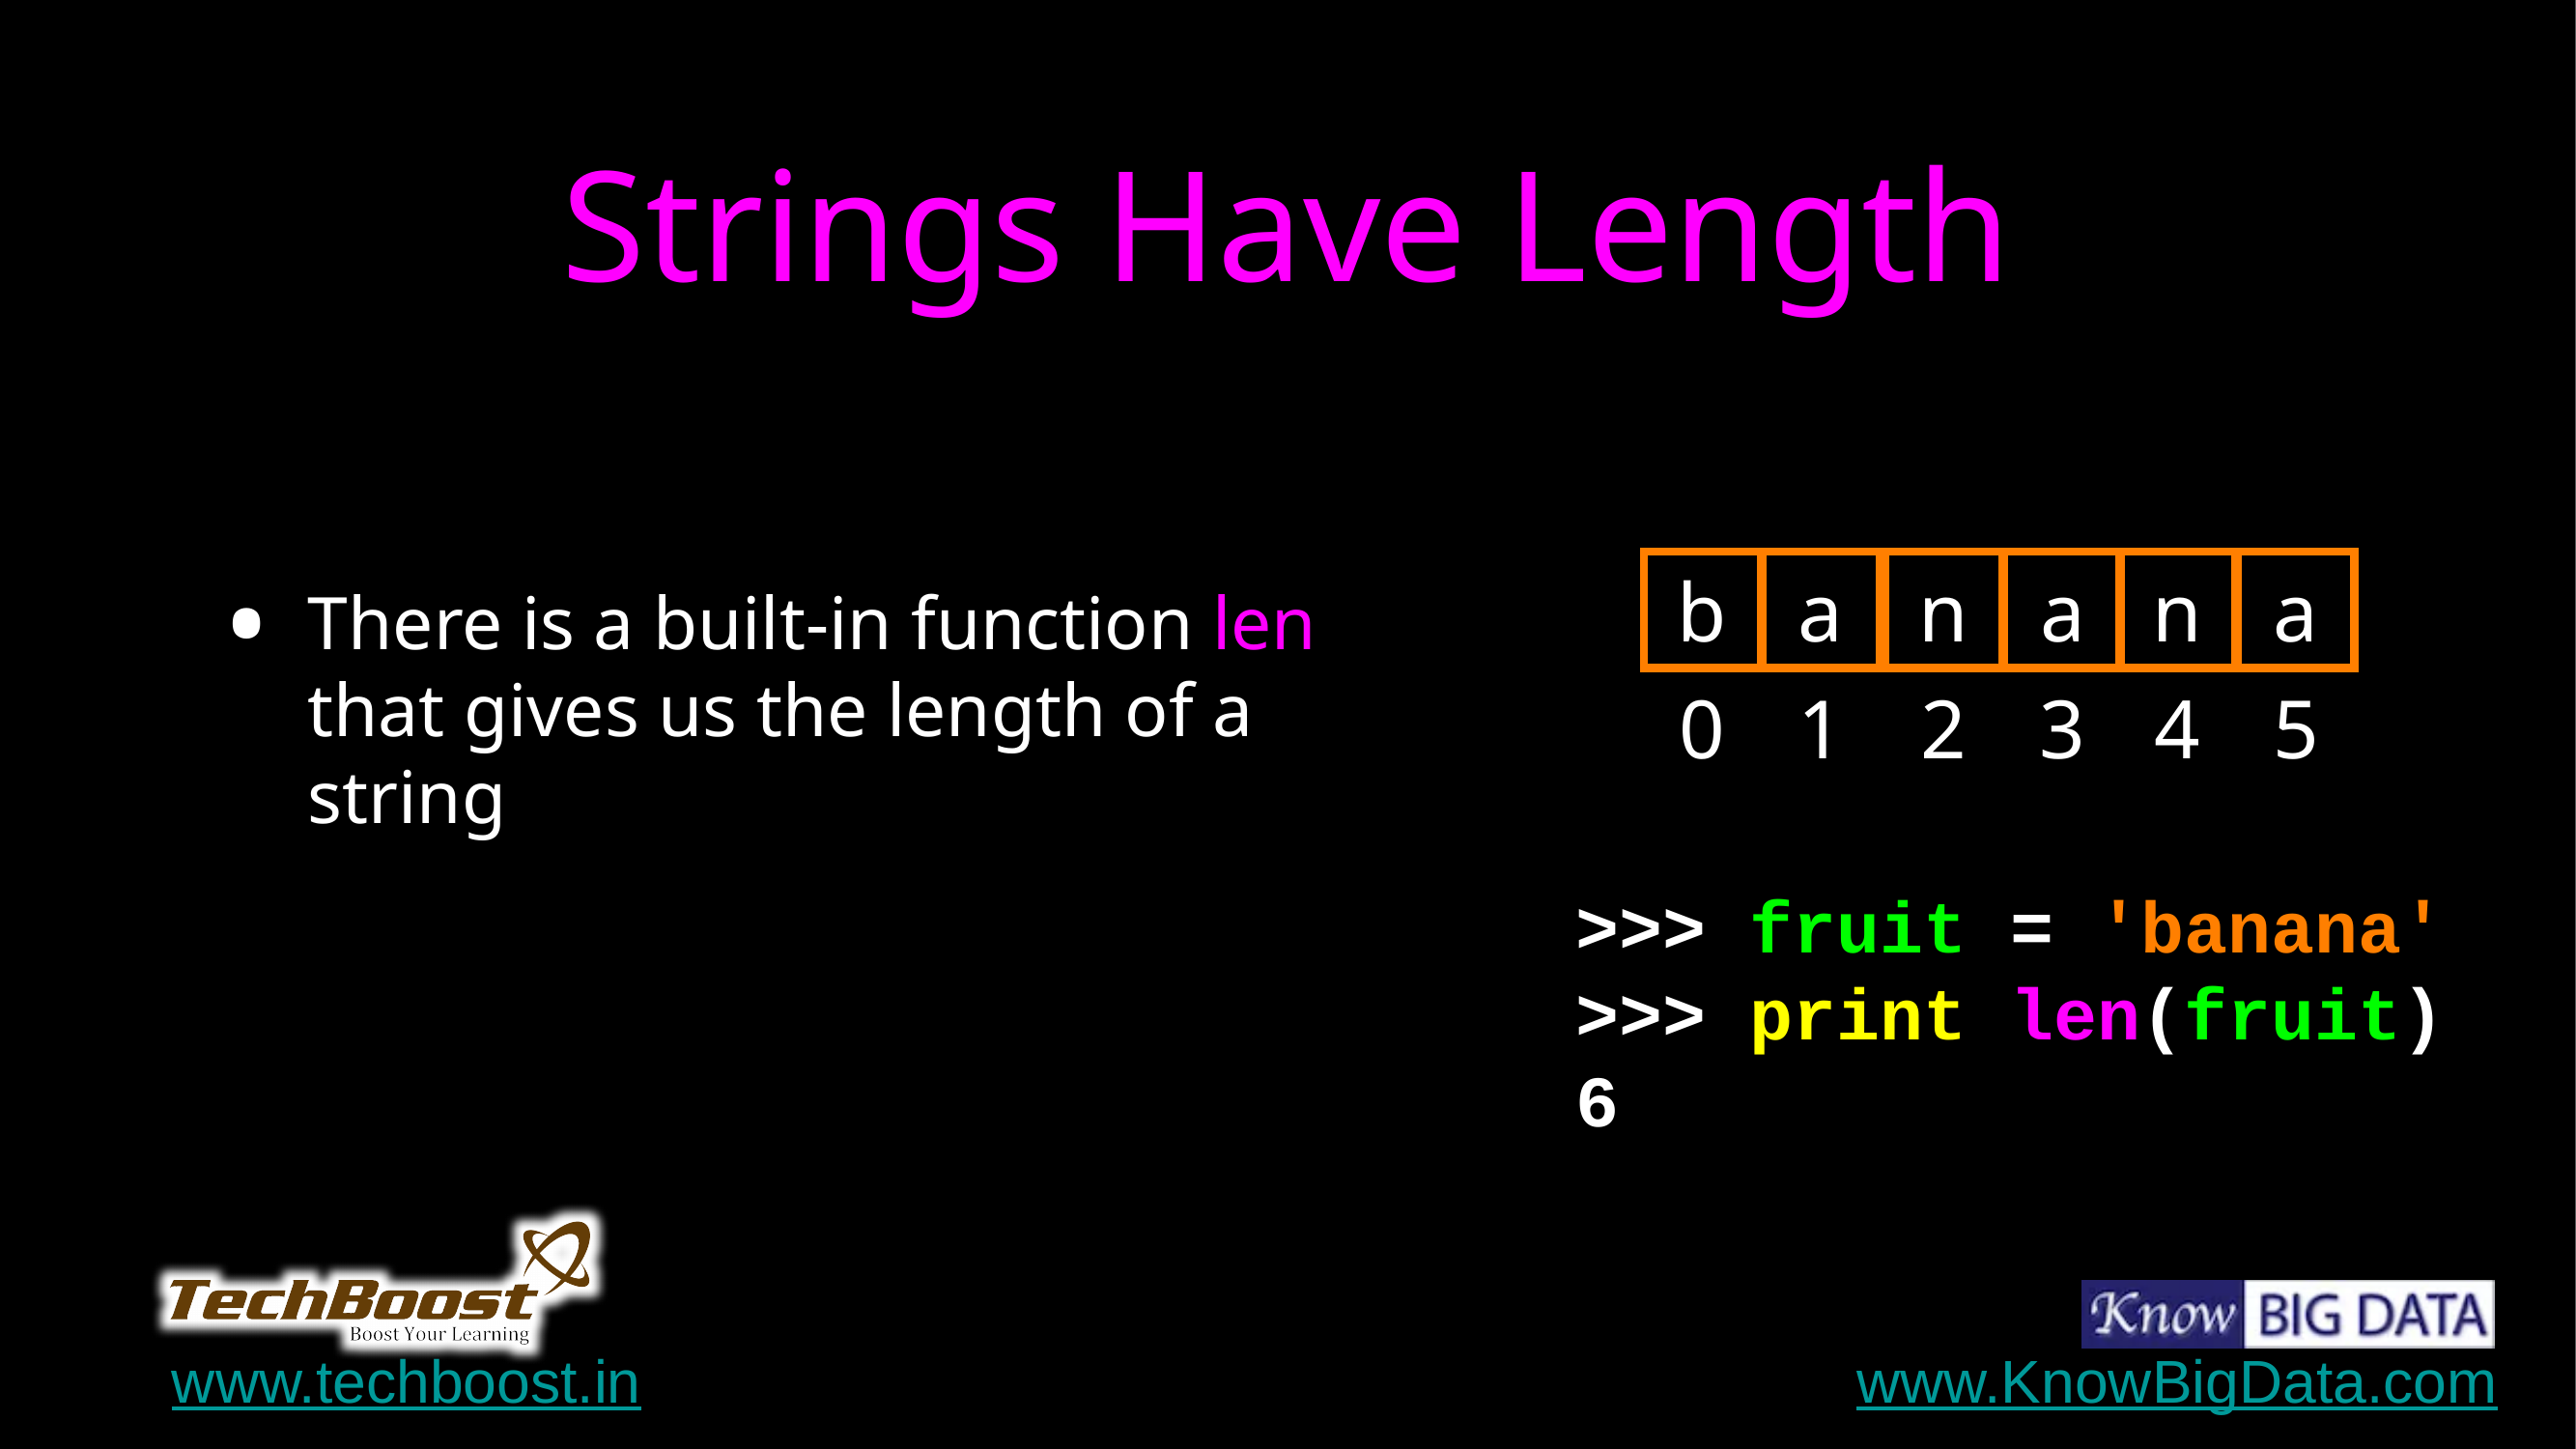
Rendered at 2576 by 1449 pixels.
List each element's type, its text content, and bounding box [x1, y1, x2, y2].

text_box n [1885, 551, 2002, 668]
text_box 5 [2237, 668, 2355, 785]
text_box 0 [1644, 668, 1761, 785]
text_box >>> fruit = 'banana' >>> print len(fruit) 6 [1575, 879, 2576, 1143]
title Strings Have Length [183, 38, 2391, 403]
list There is a built-in function len that gives us the length of a string [183, 412, 1397, 1003]
text_box 3 [2003, 668, 2118, 785]
picture [166, 1217, 593, 1349]
text_box a [1762, 551, 1880, 668]
picture [2081, 1280, 2495, 1349]
text_box 4 [2118, 668, 2236, 785]
text_box a [2237, 551, 2355, 668]
text_box 2 [1885, 668, 2002, 785]
text_box a [2003, 551, 2118, 668]
text_box n [2118, 551, 2236, 668]
text_box 1 [1762, 668, 1880, 785]
text_box b [1644, 551, 1761, 668]
